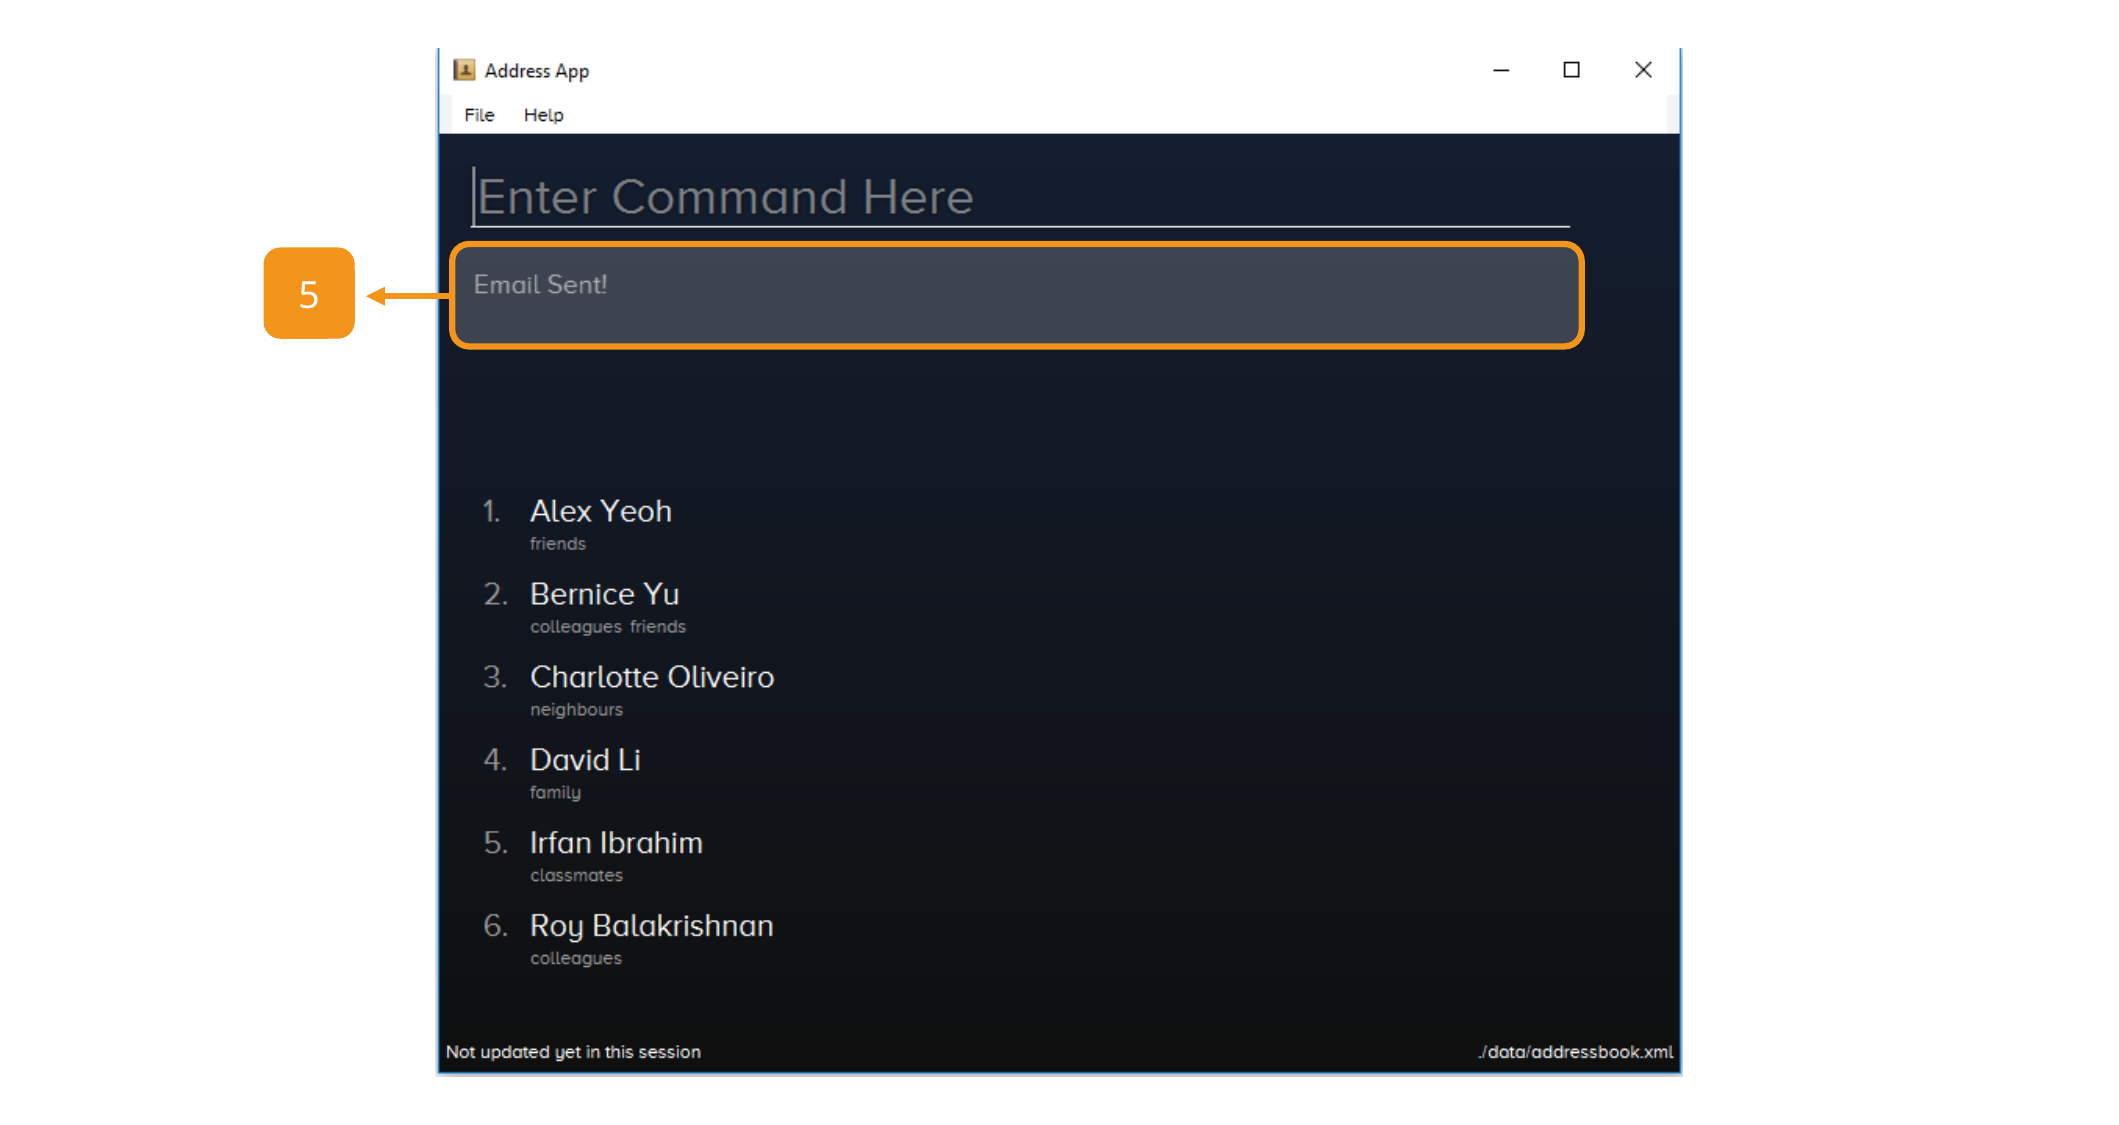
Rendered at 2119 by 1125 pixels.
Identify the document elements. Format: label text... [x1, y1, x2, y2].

text_box 5 [265, 249, 354, 338]
picture [435, 48, 1683, 1077]
